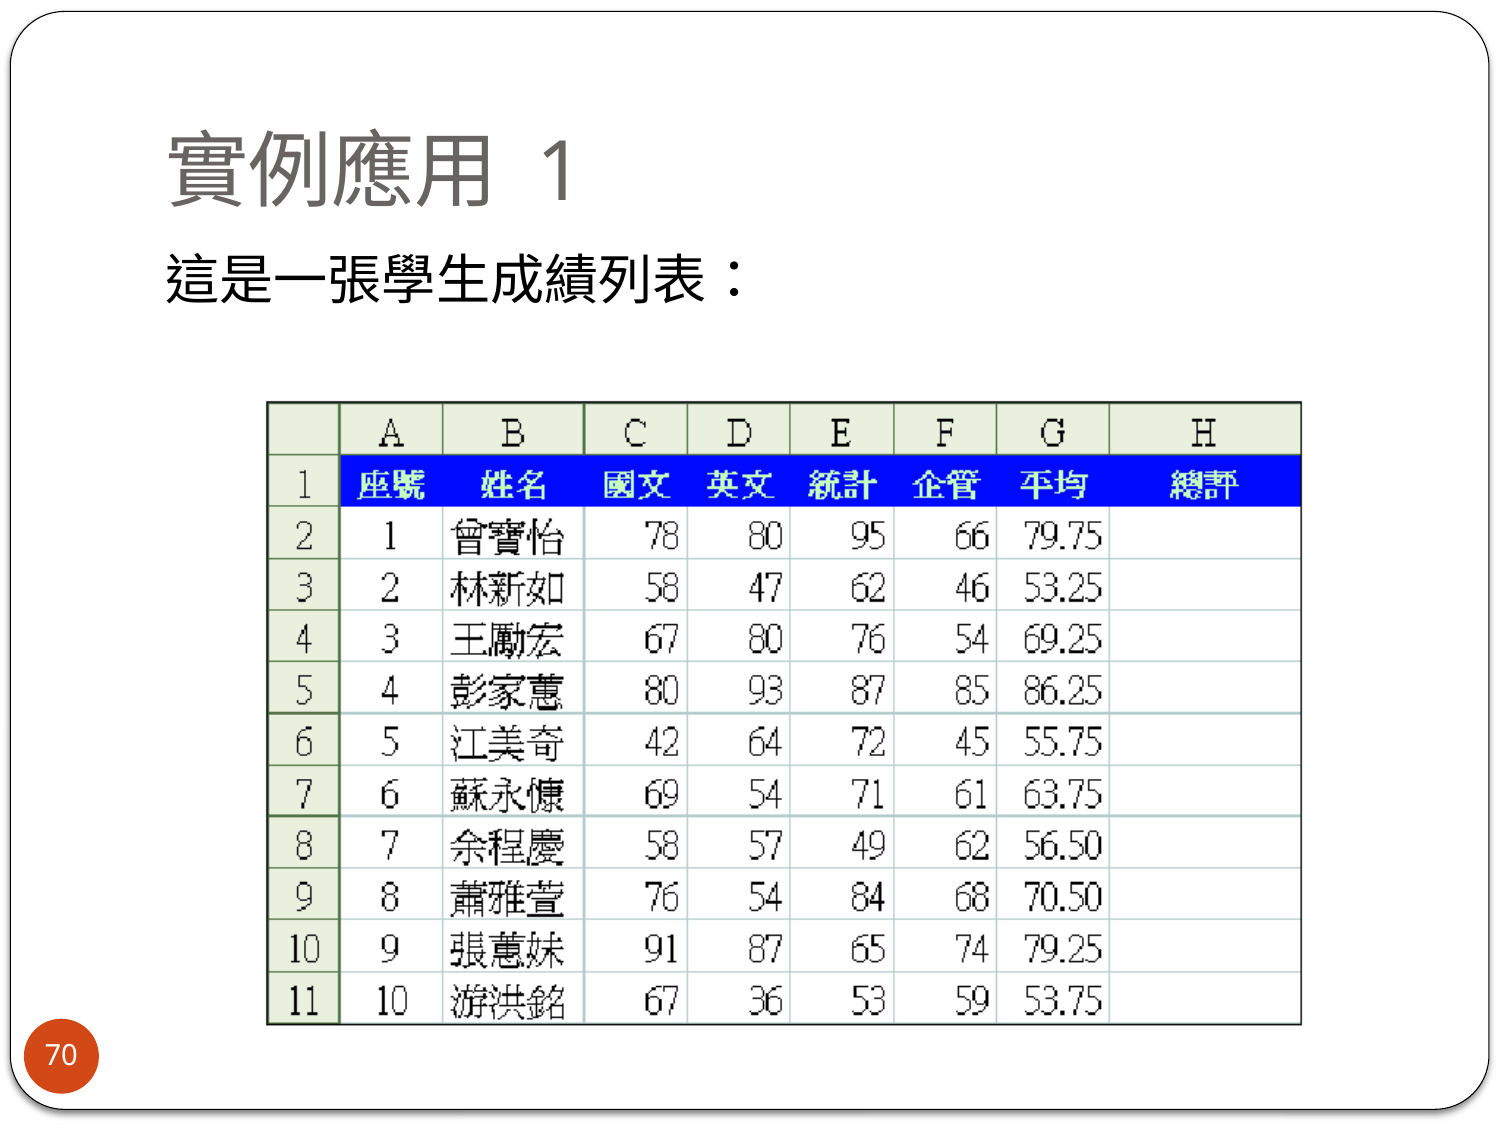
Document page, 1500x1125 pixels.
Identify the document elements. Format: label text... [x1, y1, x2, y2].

slide_number 70 [23, 1018, 99, 1094]
picture [262, 396, 1309, 1030]
list 這是一張學生成績列表： [150, 237, 1425, 988]
title 實例應用 1 [150, 45, 1425, 233]
